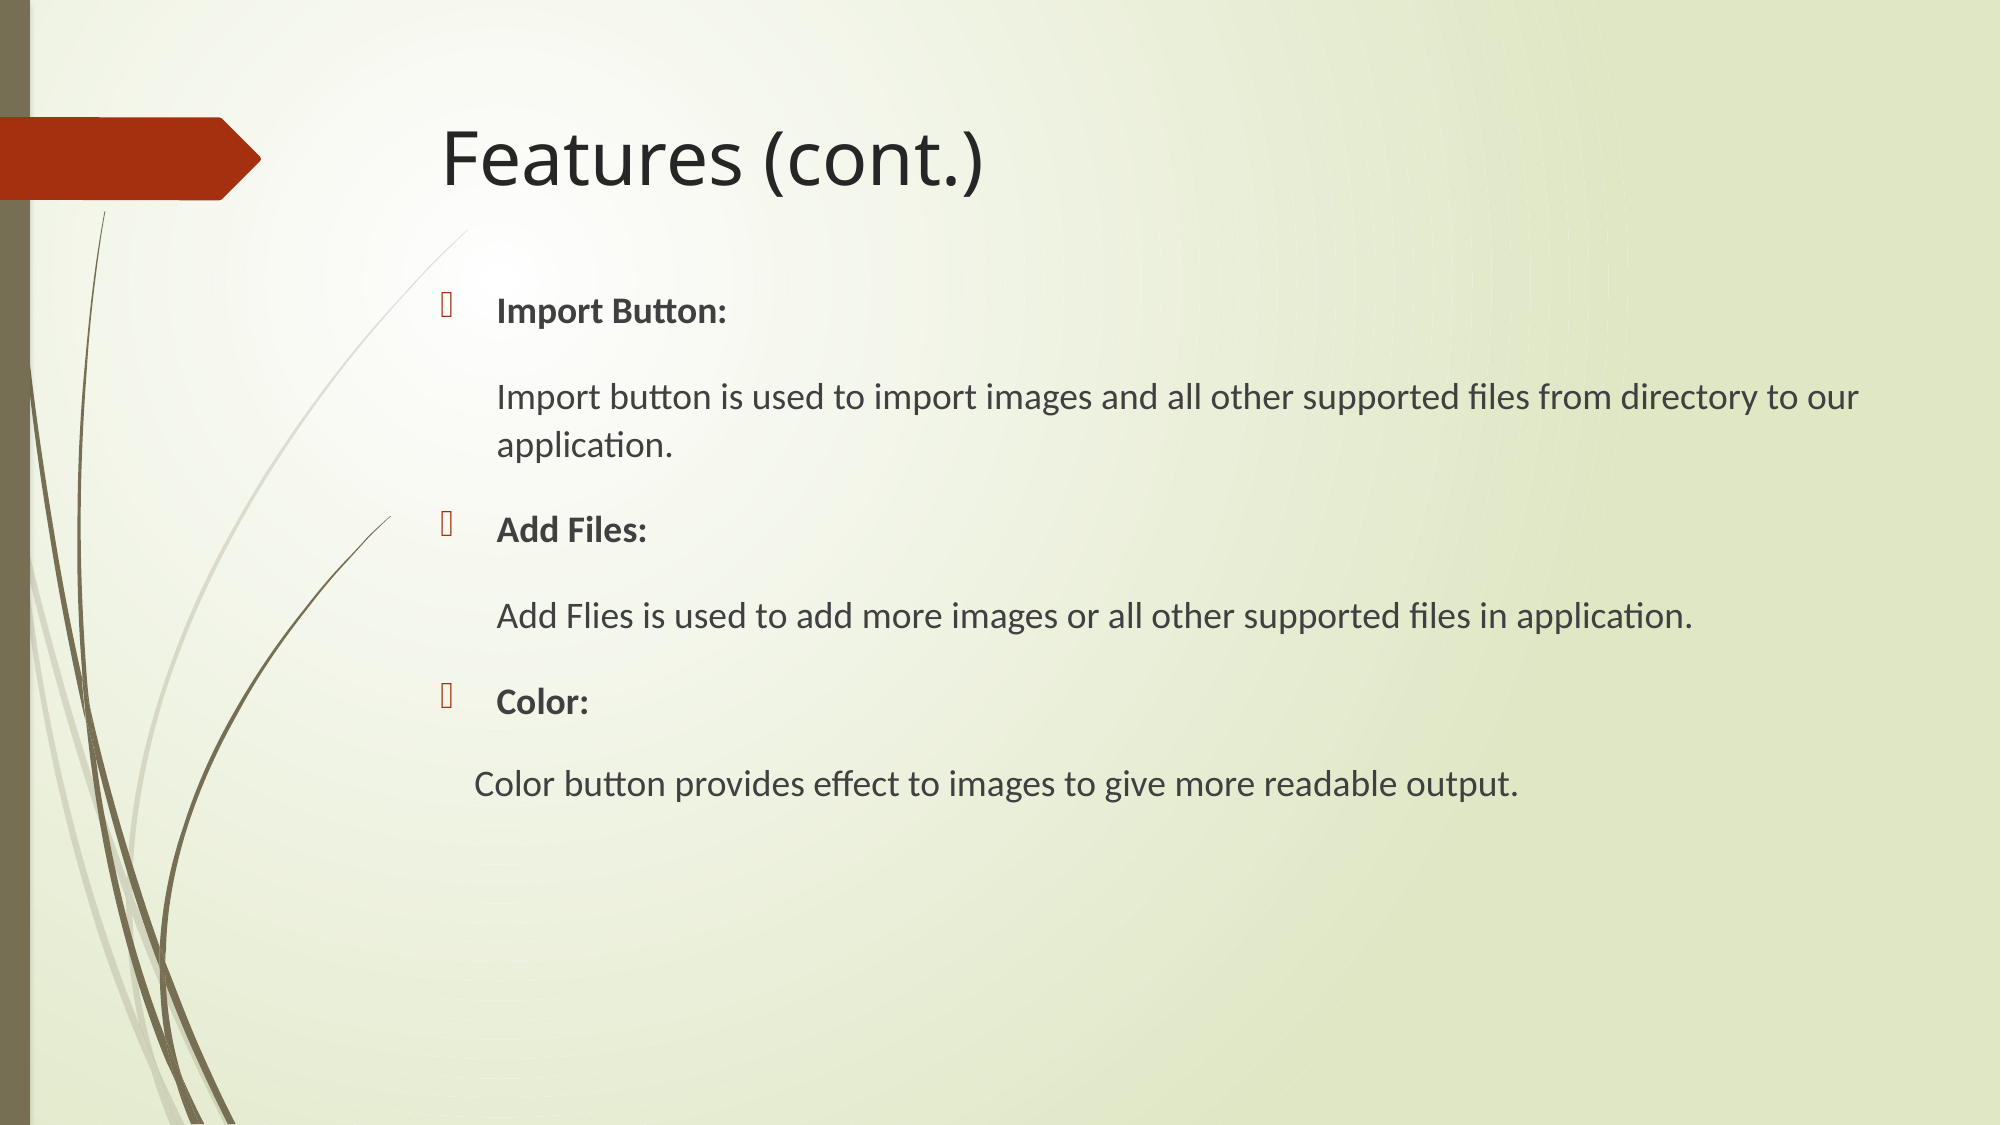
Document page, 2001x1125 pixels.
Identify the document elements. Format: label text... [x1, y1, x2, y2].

title Features (cont.) [425, 102, 1888, 275]
list Import Button: Import button is used to import images and all other supported files from directory to our application. Add Files: Add Flies is used to add more images or all other supported files in application. Color: Color button provides effect to images to give more readable output. [425, 275, 1977, 990]
